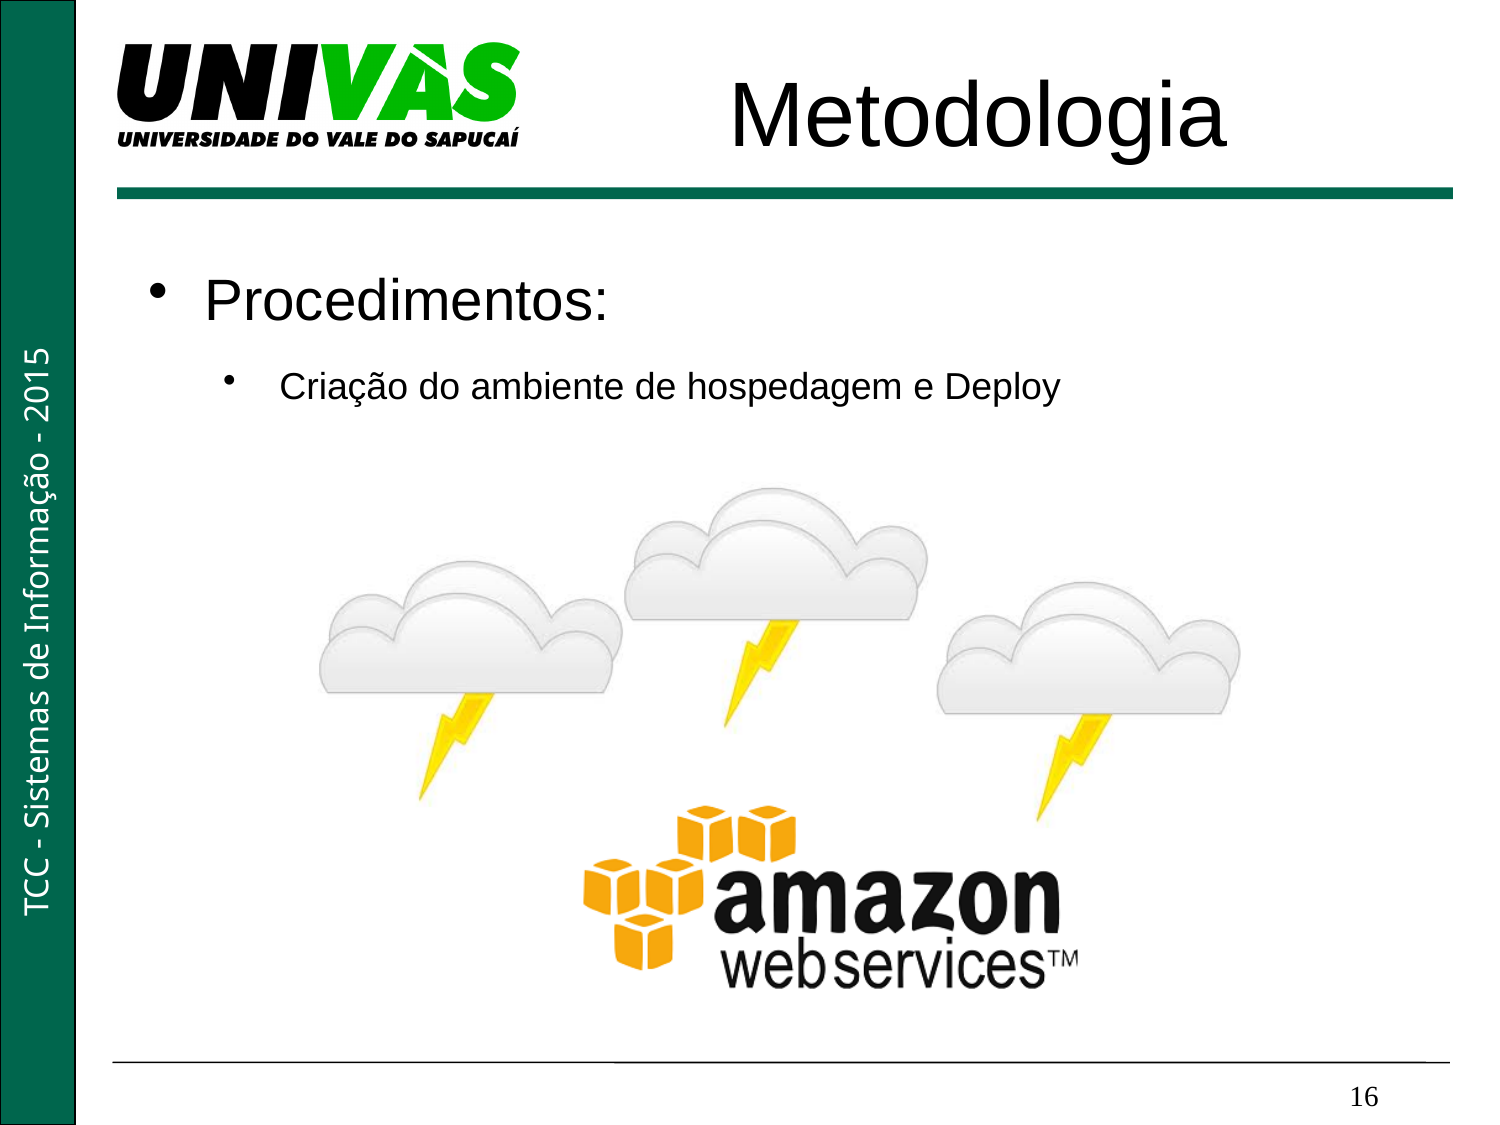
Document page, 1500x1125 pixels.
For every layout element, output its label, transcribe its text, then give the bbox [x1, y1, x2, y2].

picture [117, 42, 515, 147]
text_box Procedimentos: Criação do ambiente de hospedagem e Deploy [133, 219, 1440, 421]
text_box 16 [1257, 1070, 1471, 1121]
title Metodologia [515, 35, 1442, 186]
picture [297, 420, 1259, 1000]
